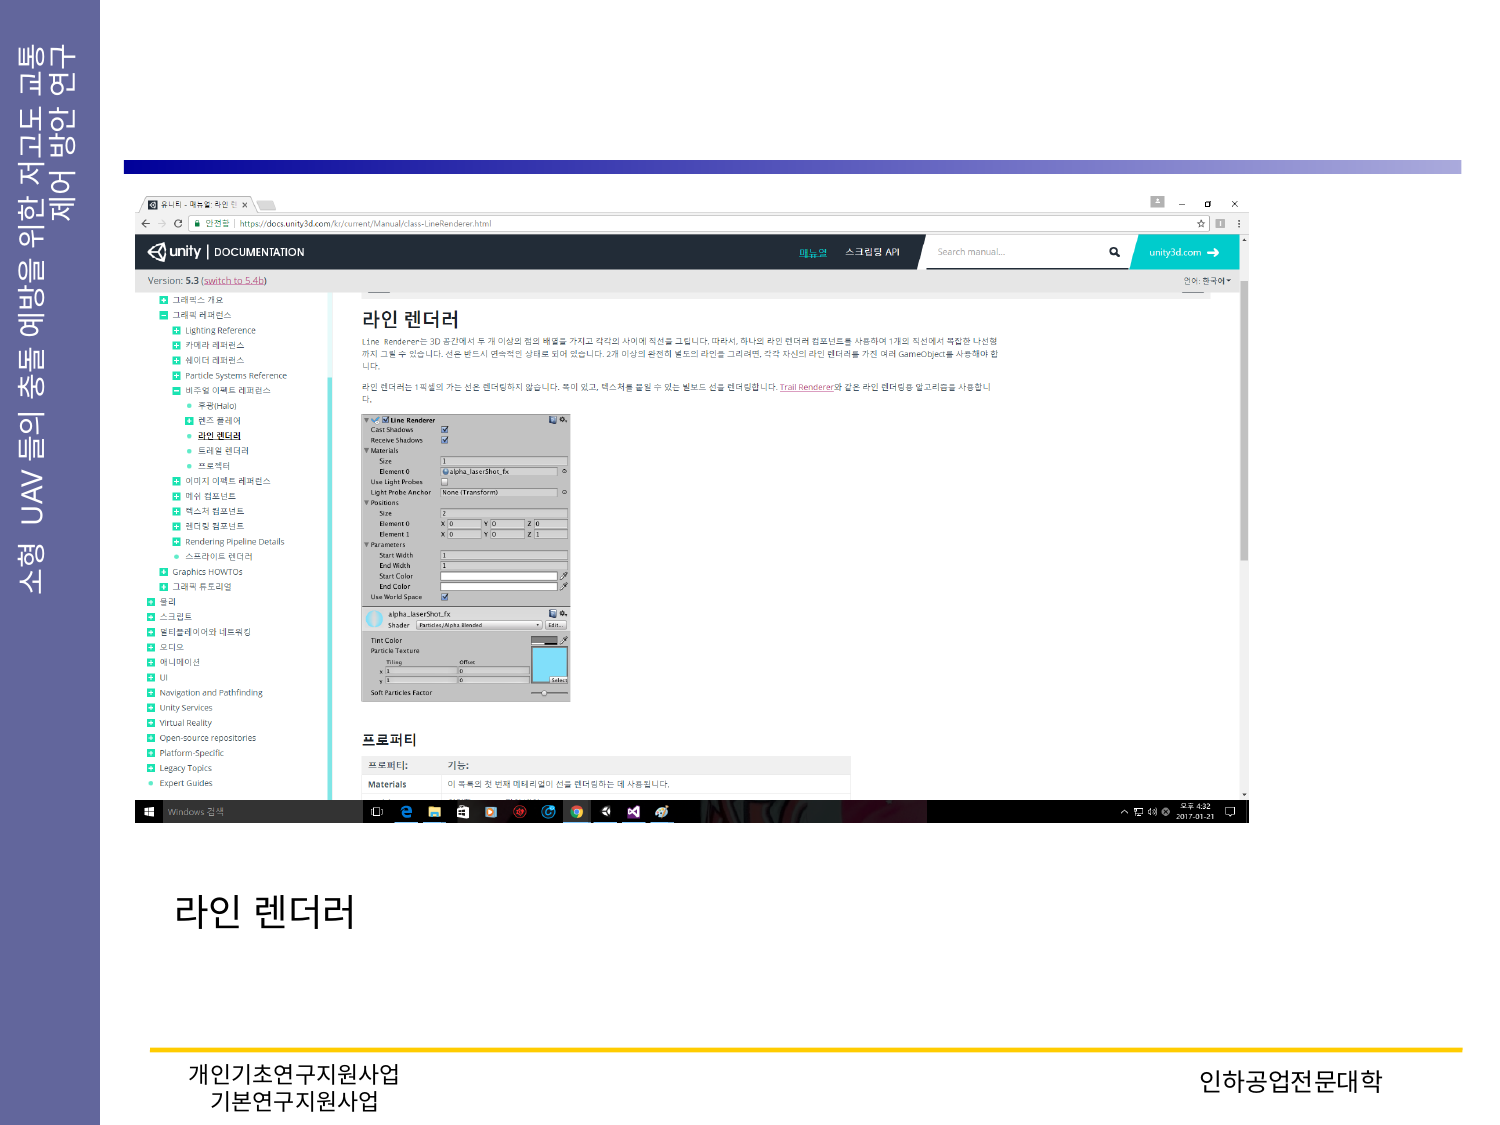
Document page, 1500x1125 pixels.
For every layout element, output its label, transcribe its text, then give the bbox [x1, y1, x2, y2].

text_box 라인 렌더러 [159, 881, 1034, 942]
picture [135, 196, 1249, 823]
